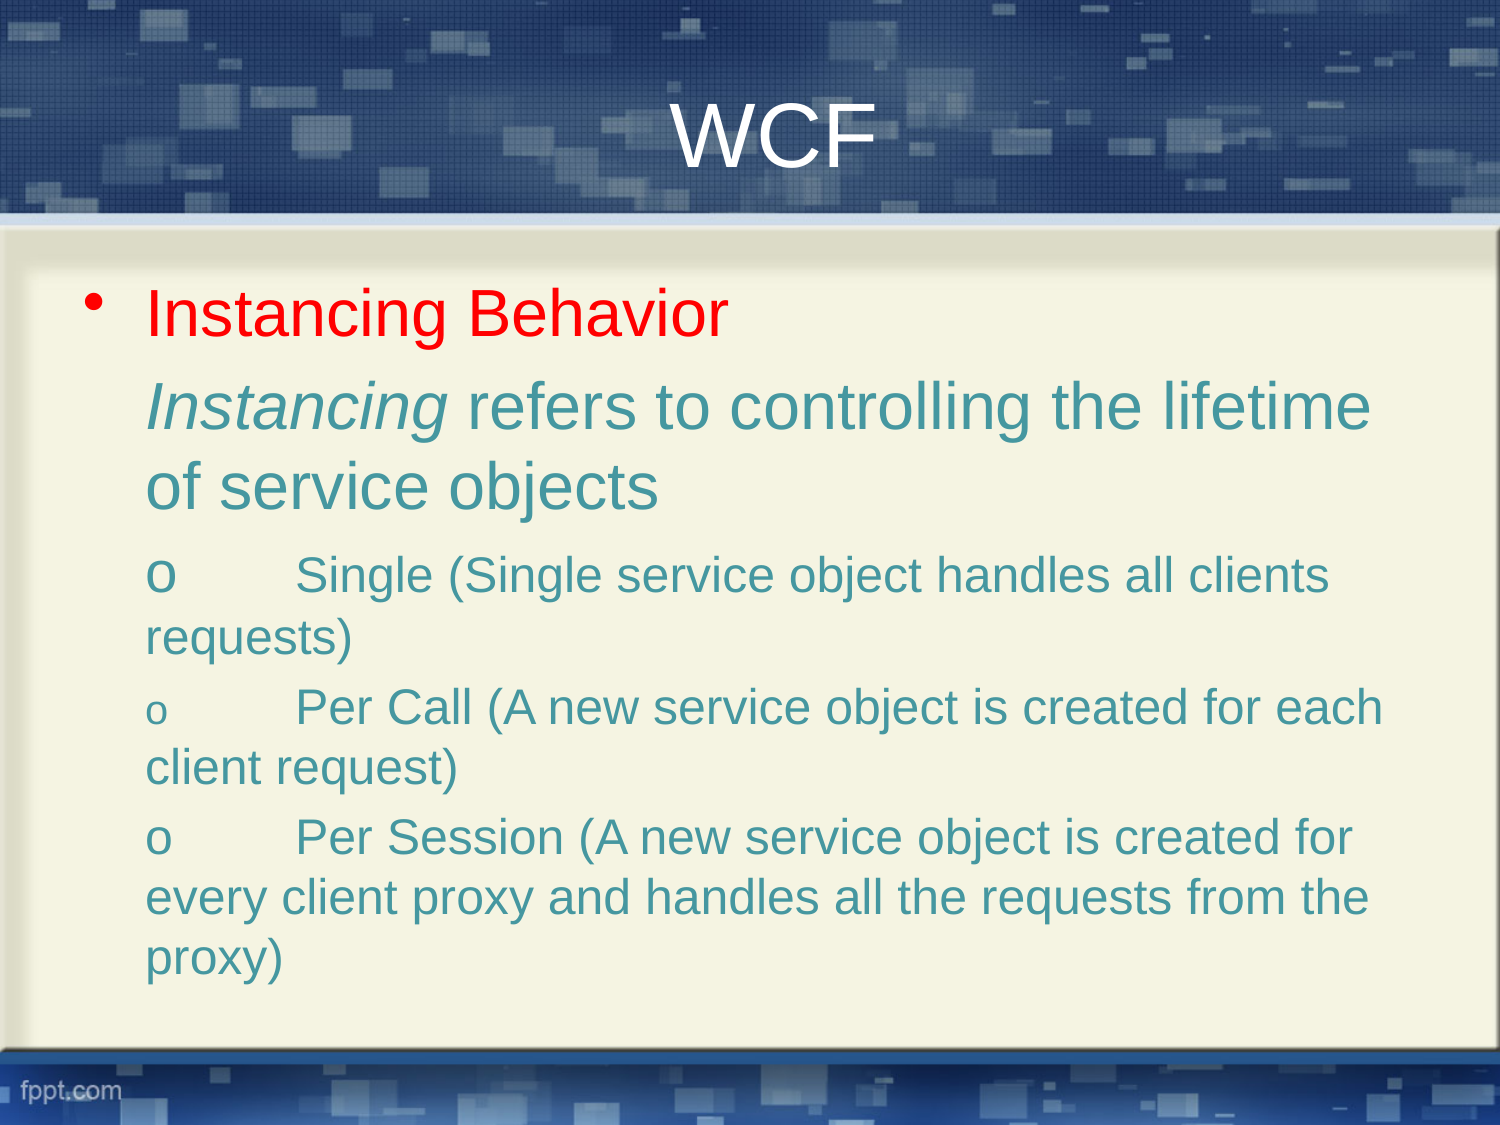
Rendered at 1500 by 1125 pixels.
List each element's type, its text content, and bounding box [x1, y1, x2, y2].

picture [0, 0, 1500, 1125]
title WCF [73, 37, 1476, 226]
list Instancing Behavior Instancing refers to controlling the lifetime of service objects o Single (Single service object handles all clients requests) o Per Call (A new service object is created for each client request) o Per Session (A new service object is created for every client proxy and handles all the requests from the proxy) [61, 261, 1463, 1001]
